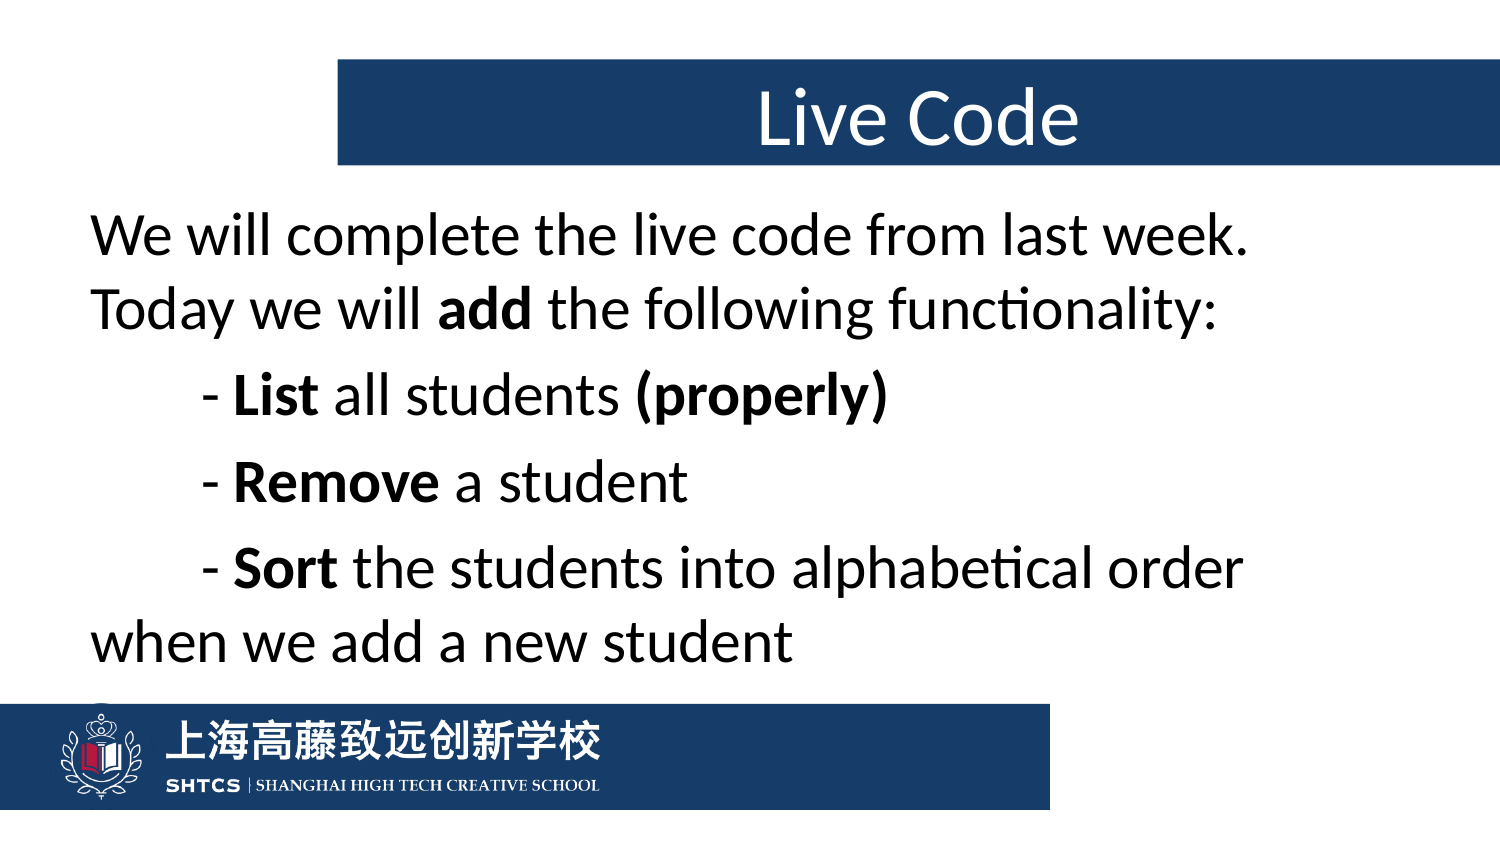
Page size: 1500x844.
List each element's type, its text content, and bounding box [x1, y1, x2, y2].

list We will complete the live code from last week. Today we will add the following functionality: - List all students (properly) - Remove a student - Sort the students into alphabetical order when we add a new student [75, 184, 1425, 685]
picture [48, 703, 600, 810]
title Live Code [337, 59, 1500, 166]
